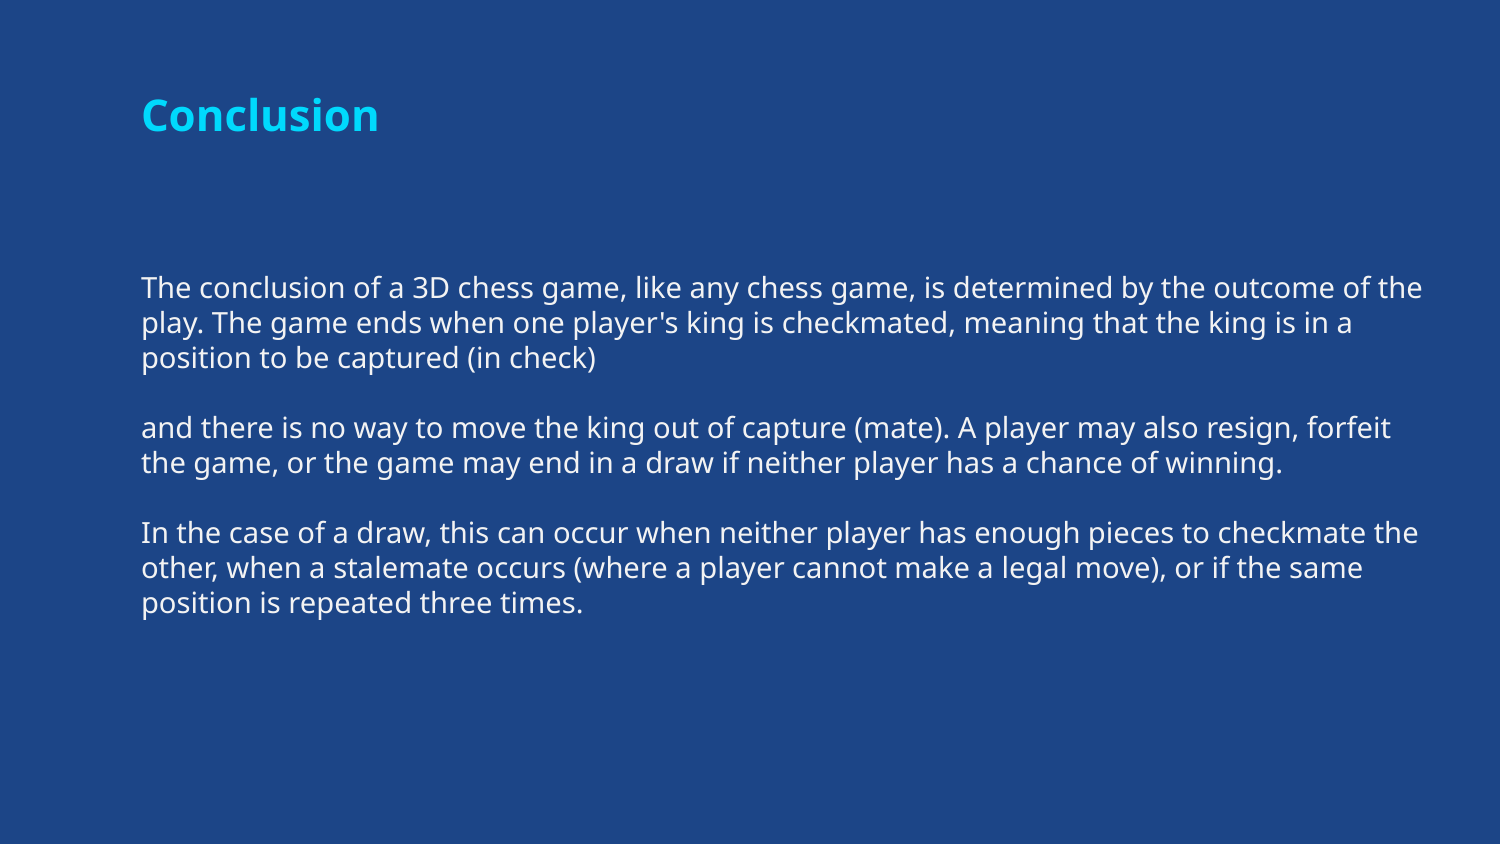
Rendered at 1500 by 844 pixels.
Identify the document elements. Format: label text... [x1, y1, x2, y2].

list The conclusion of a 3D chess game, like any chess game, is determined by the outcome of the play. The game ends when one player's king is checkmated, meaning that the king is in a position to be captured (in check) and there is no way to move the king out of capture (mate). A player may also resign, forfeit the game, or the game may end in a draw if neither player has a chance of winning. In the case of a draw, this can occur when neither player has enough pieces to checkmate the other, when a stalemate occurs (where a player cannot make a legal move), or if the same position is repeated three times. [51, 189, 1449, 750]
title Conclusion [51, 72, 1449, 167]
